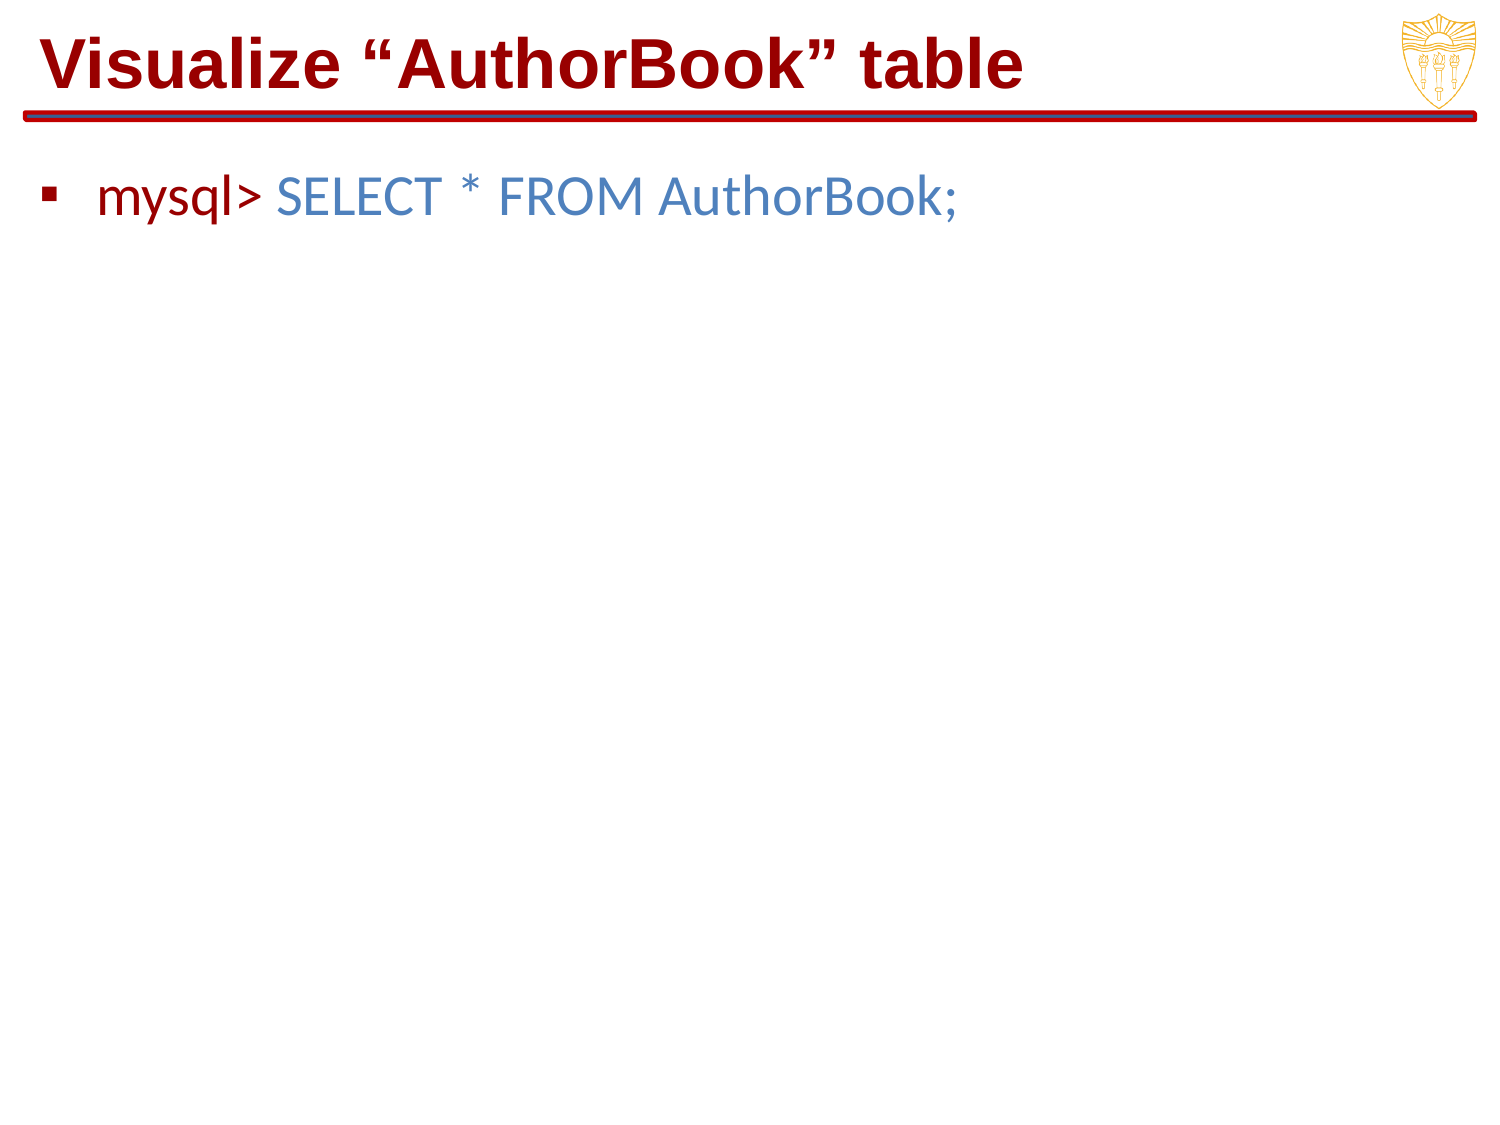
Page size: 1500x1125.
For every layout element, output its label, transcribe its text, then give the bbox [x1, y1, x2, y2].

list mysql> SELECT * FROM AuthorBook; [24, 149, 1475, 1005]
picture [1377, 0, 1500, 123]
title Visualize “AuthorBook” table [24, 7, 1475, 113]
